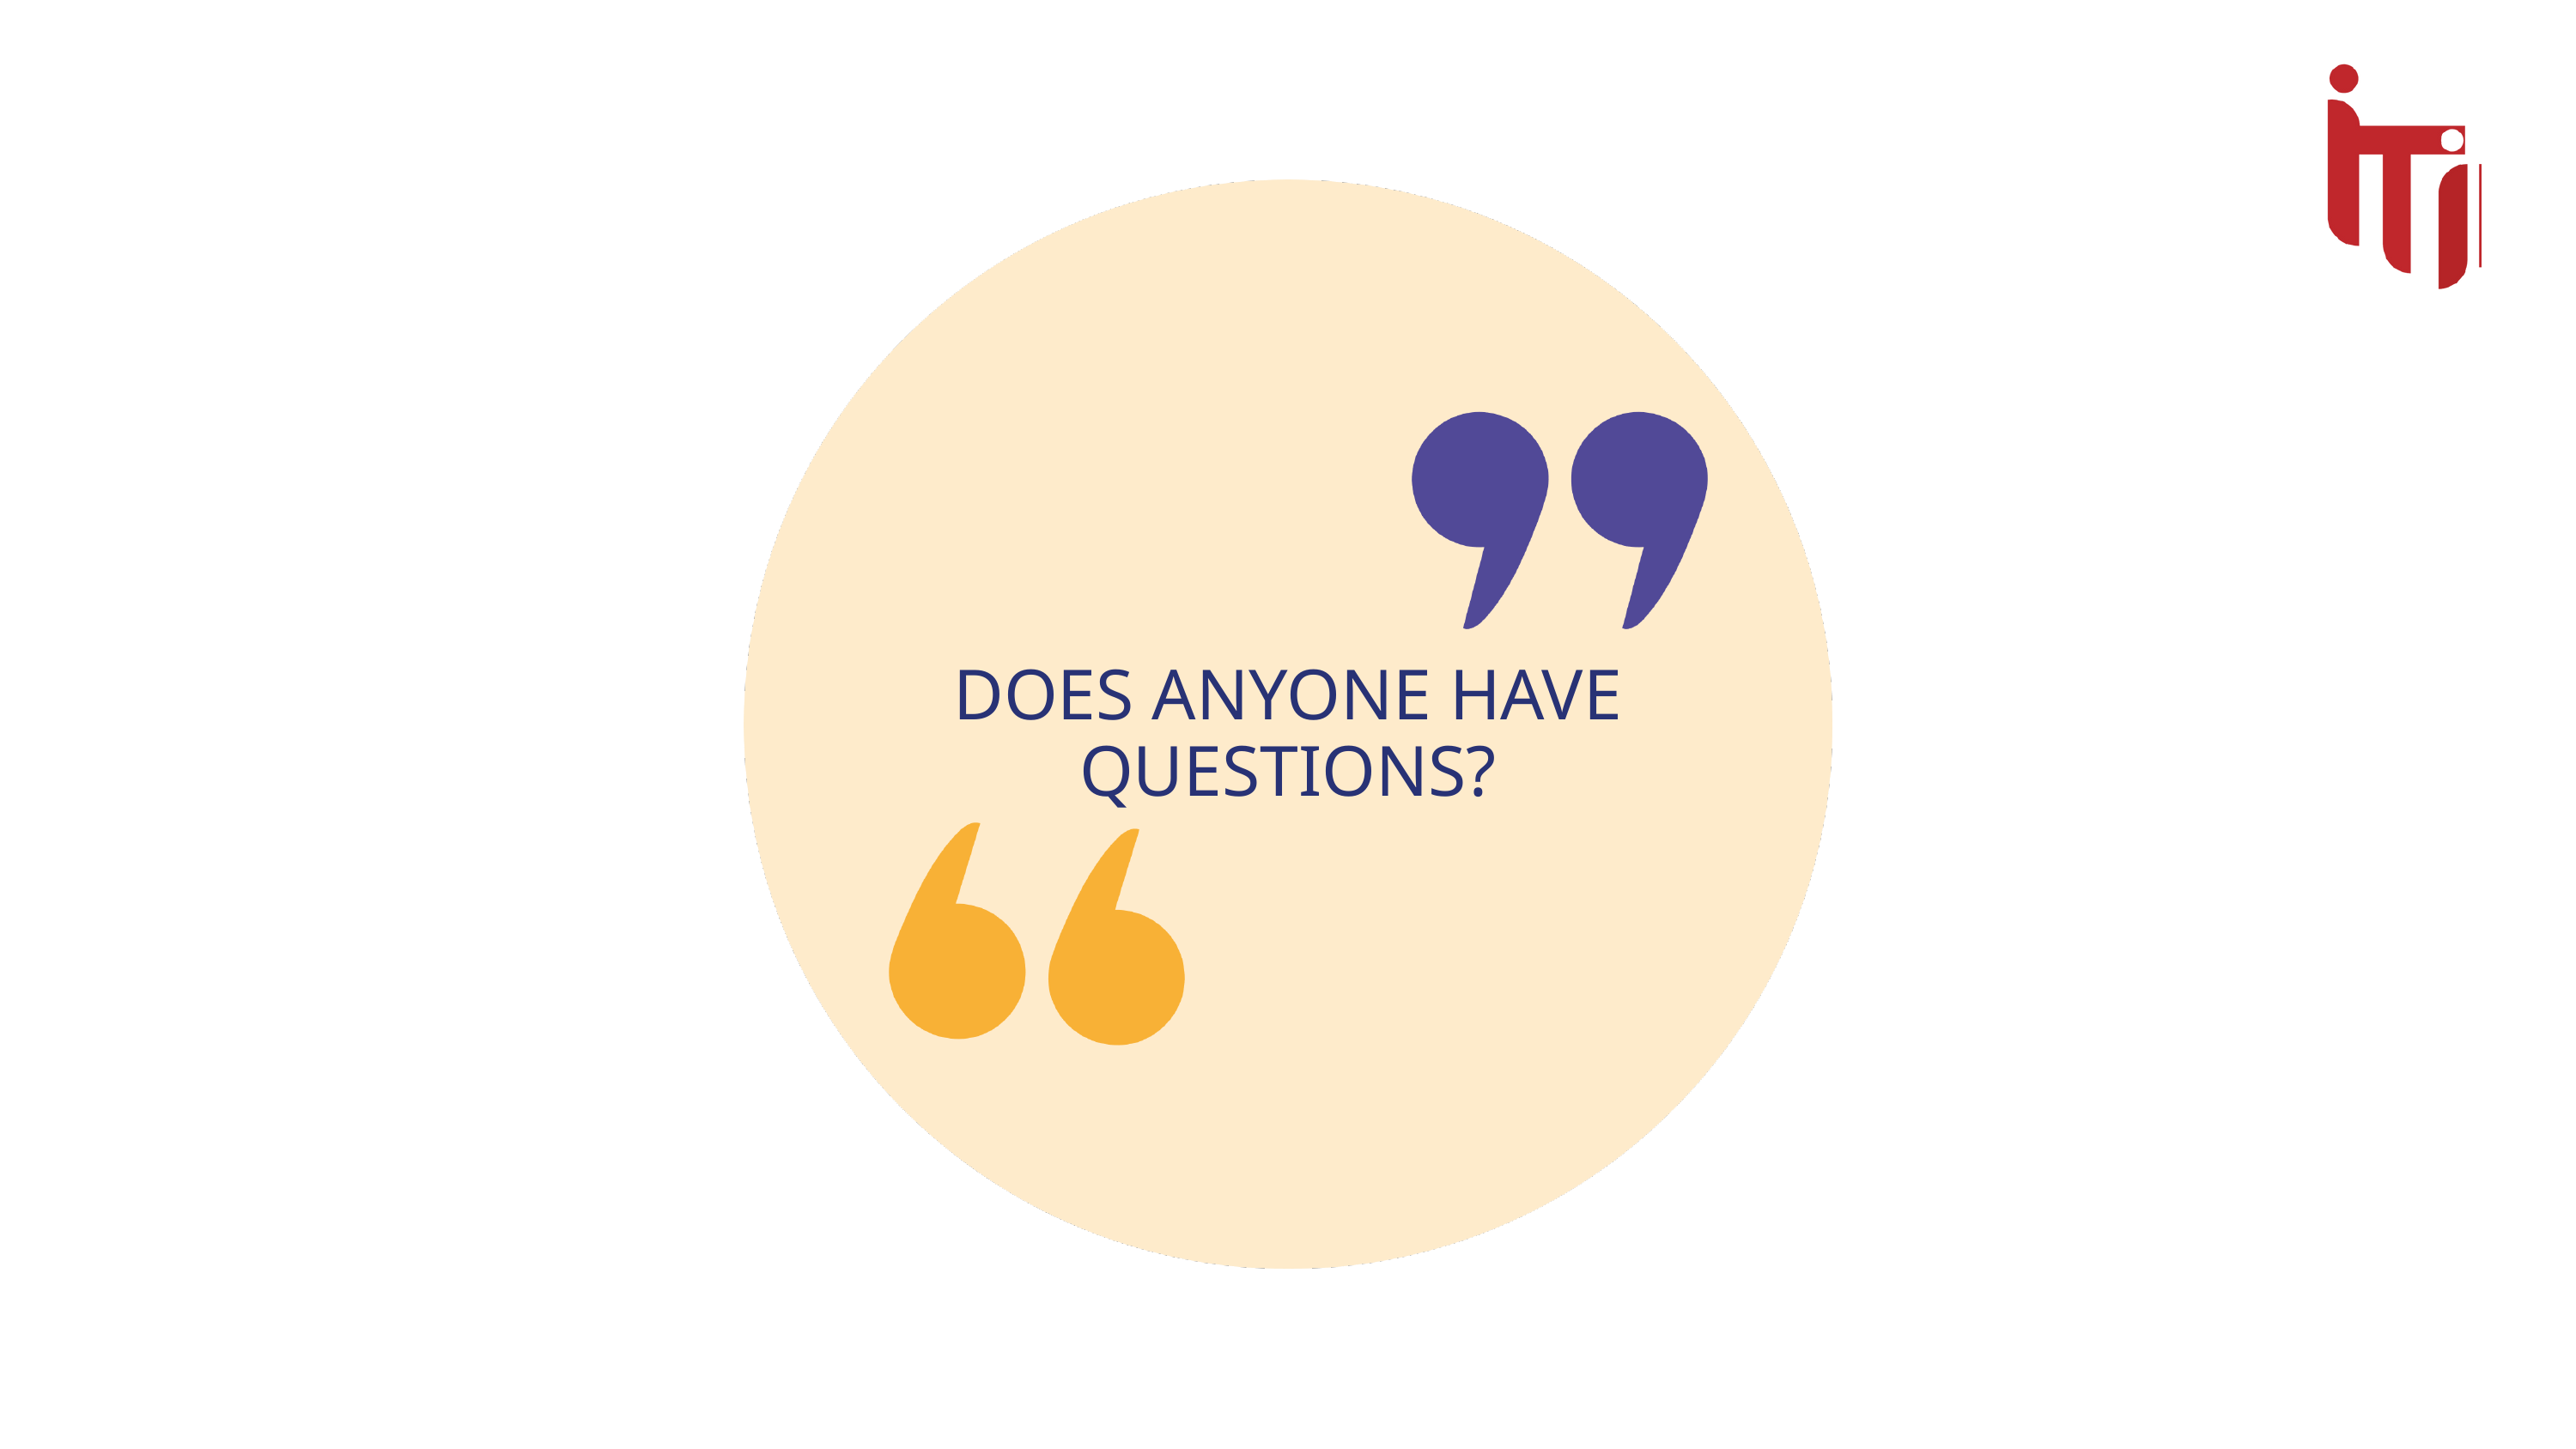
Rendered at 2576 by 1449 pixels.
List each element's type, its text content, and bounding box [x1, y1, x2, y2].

text_box [744, 179, 1832, 1269]
text_box DOES ANYONE HAVE QUESTIONS? [835, 658, 1741, 810]
text_box [2154, 5, 2482, 348]
